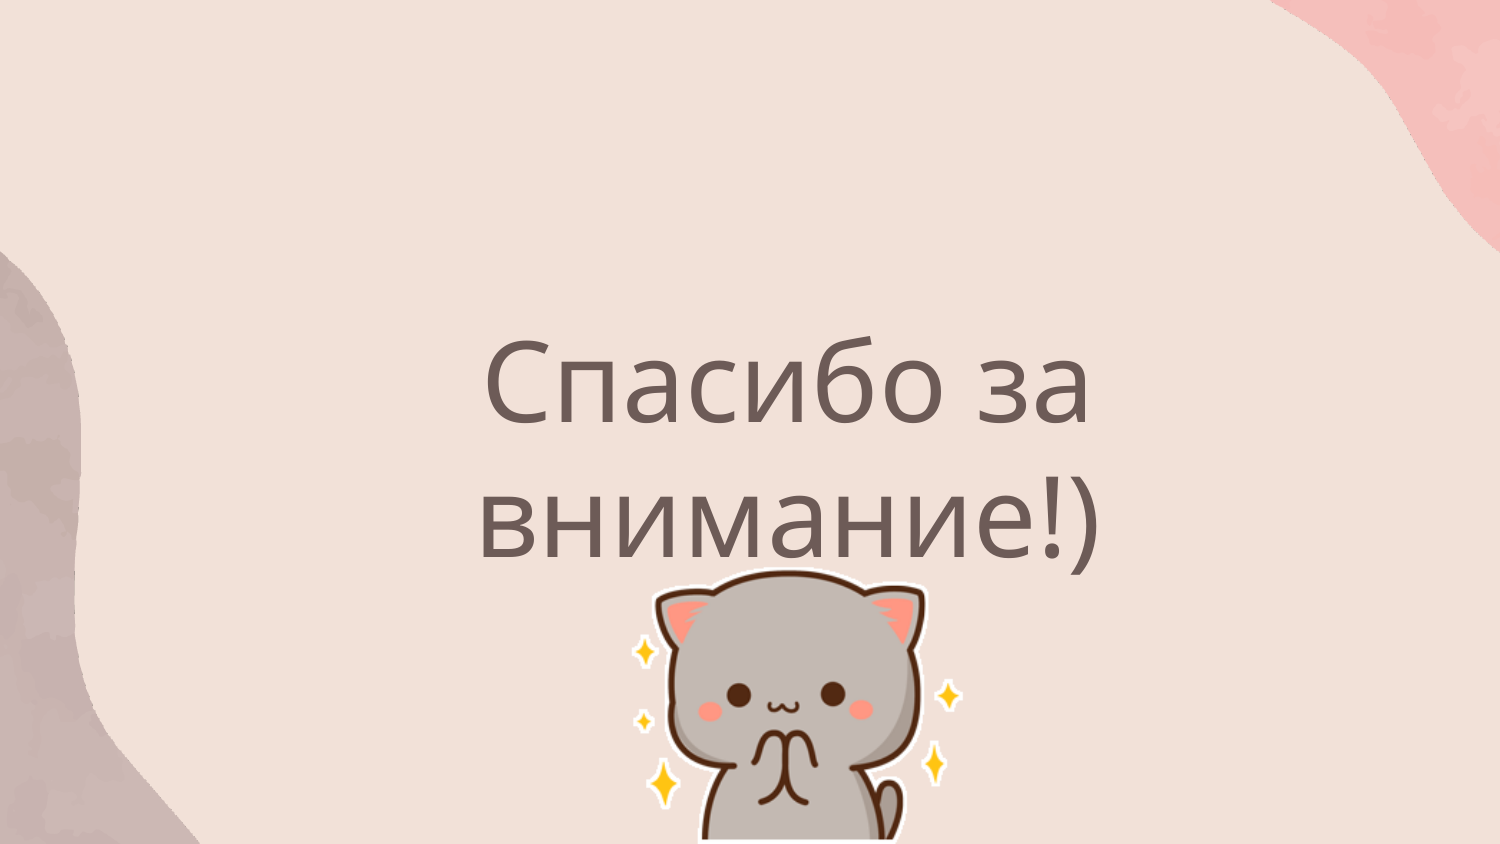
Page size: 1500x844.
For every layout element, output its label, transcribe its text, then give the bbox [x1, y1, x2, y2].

picture [0, 0, 1500, 844]
text_box Спасибо за внимание!) [301, 303, 1252, 588]
